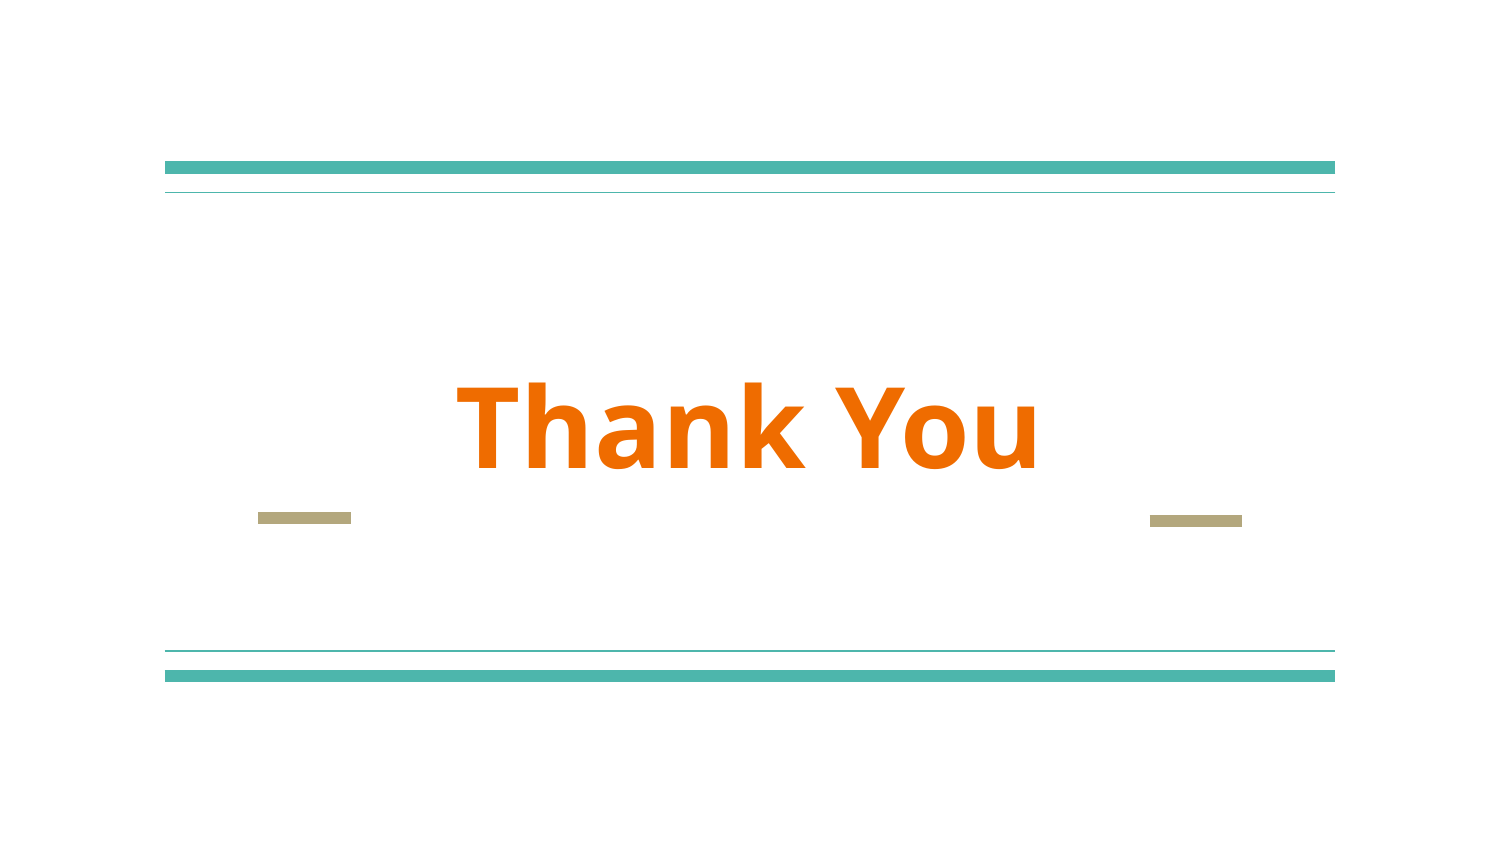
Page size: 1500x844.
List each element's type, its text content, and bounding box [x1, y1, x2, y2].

title Thank You [164, 338, 1336, 506]
